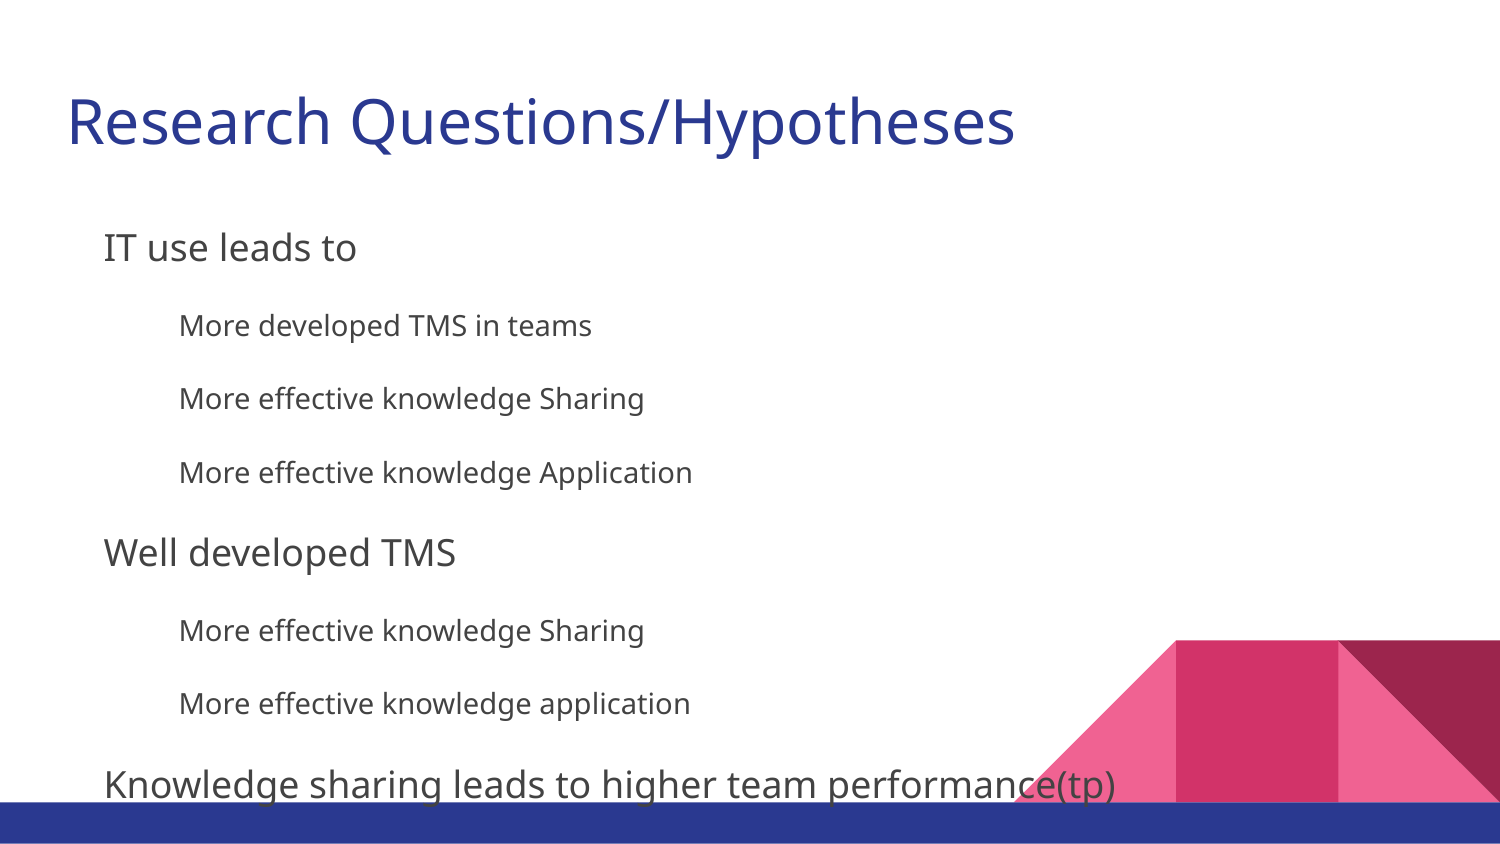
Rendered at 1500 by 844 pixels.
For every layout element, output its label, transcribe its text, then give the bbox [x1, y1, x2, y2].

title Research Questions/Hypotheses [51, 67, 1449, 167]
list IT use leads to More developed TMS in teams More effective knowledge Sharing More effective knowledge Application Well developed TMS More effective knowledge Sharing More effective knowledge application Knowledge sharing leads to higher team performance(tp) Knowledge application leads to higher tp Knowledge sharing leads to higher knowledge application [51, 201, 1449, 750]
